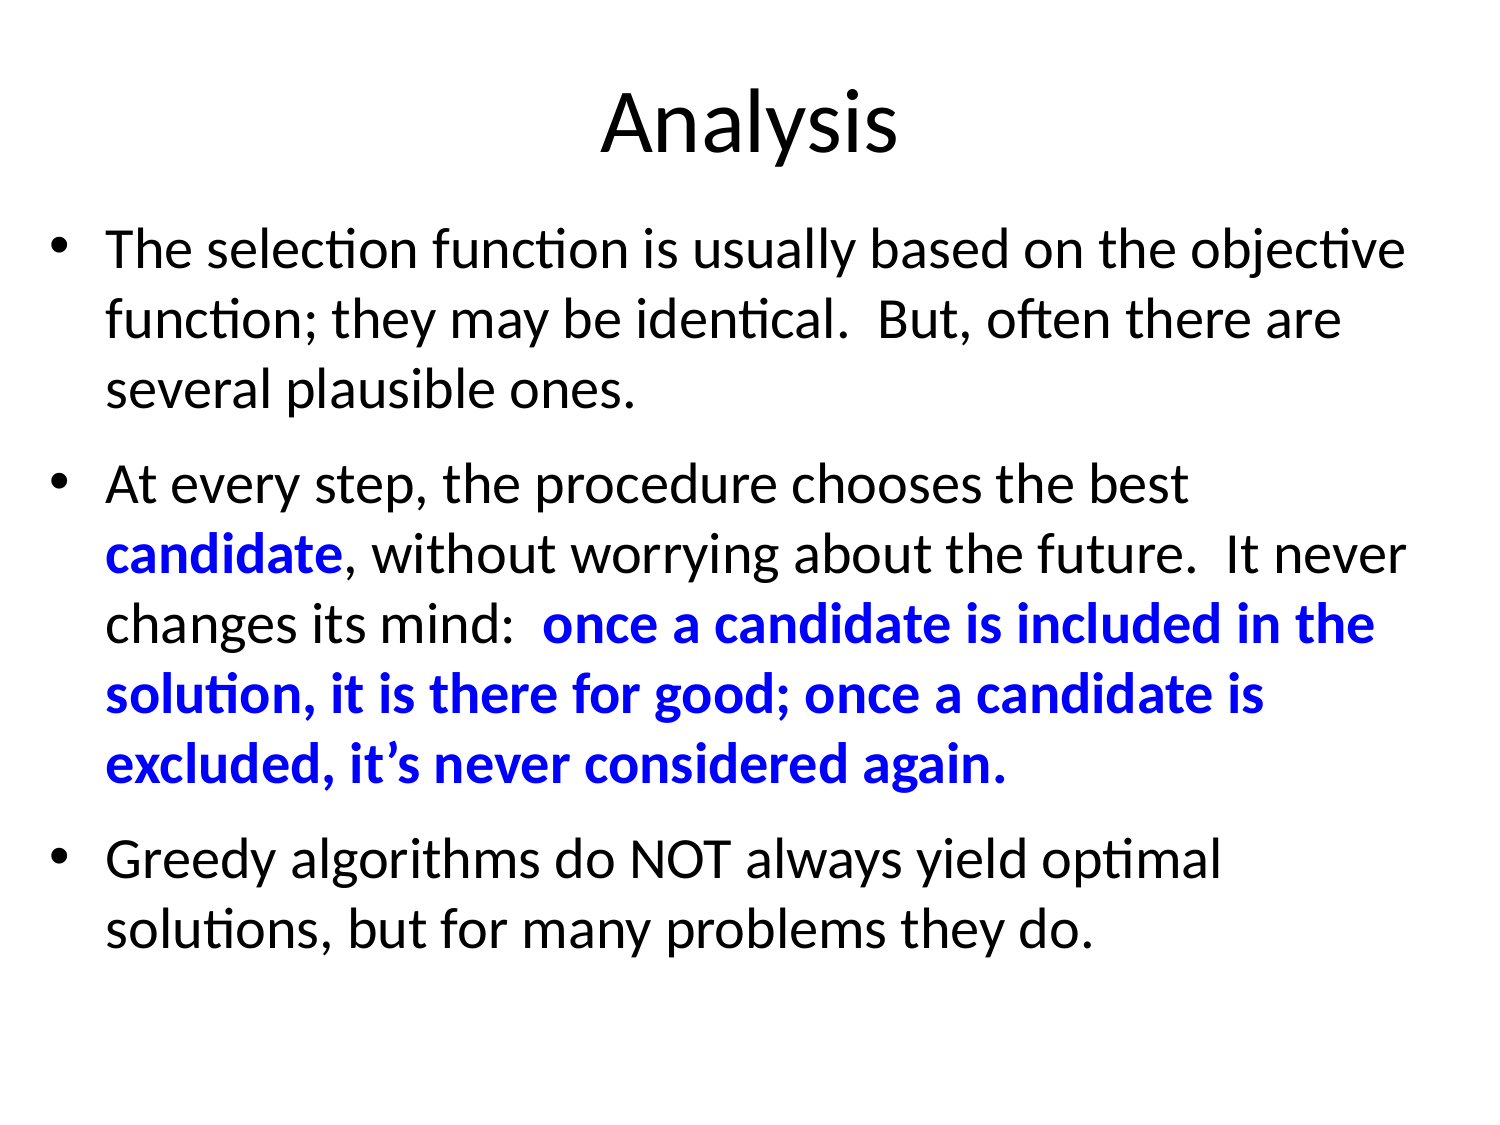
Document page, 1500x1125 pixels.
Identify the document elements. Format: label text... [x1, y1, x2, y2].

list The selection function is usually based on the objective function; they may be identical. But, often there are several plausible ones. At every step, the procedure chooses the best candidate, without worrying about the future. It never changes its mind: once a candidate is included in the solution, it is there for good; once a candidate is excluded, it’s never considered again. Greedy algorithms do NOT always yield optimal solutions, but for many problems they do. [34, 202, 1466, 1019]
title Analysis [75, 22, 1425, 202]
